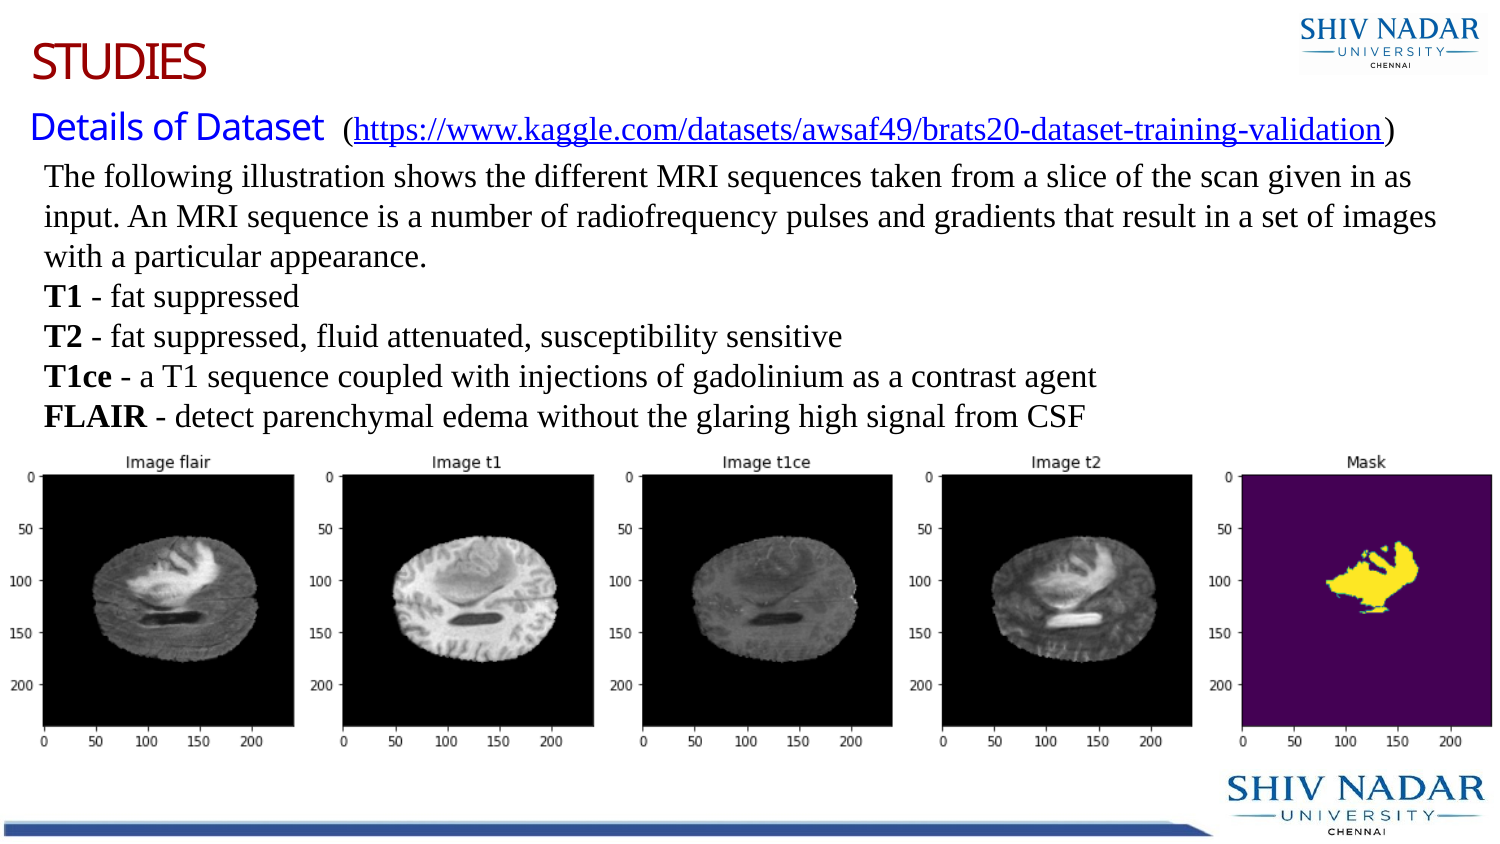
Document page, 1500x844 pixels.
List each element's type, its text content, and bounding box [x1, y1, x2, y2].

title STUDIES [29, 27, 275, 95]
picture [1299, 13, 1488, 75]
picture [0, 769, 1494, 842]
text_box Details of Dataset (https://www.kaggle.com/datasets/awsaf49/brats20-dataset-training-validation) [12, 95, 1500, 156]
text_box The following illustration shows the different MRI sequences taken from a slice of the scan given in as input. An MRI sequence is a number of radiofrequency pulses and gradients that result in a set of images with a particular appearance. T1 - fat suppressed T2 - fat suppressed, fluid attenuated, susceptibility sensitive T1ce - a T1 sequence coupled with injections of gadolinium as a contrast agent FLAIR - detect parenchymal edema without the glaring high signal from CSF [28, 146, 1488, 445]
picture [0, 446, 1500, 758]
